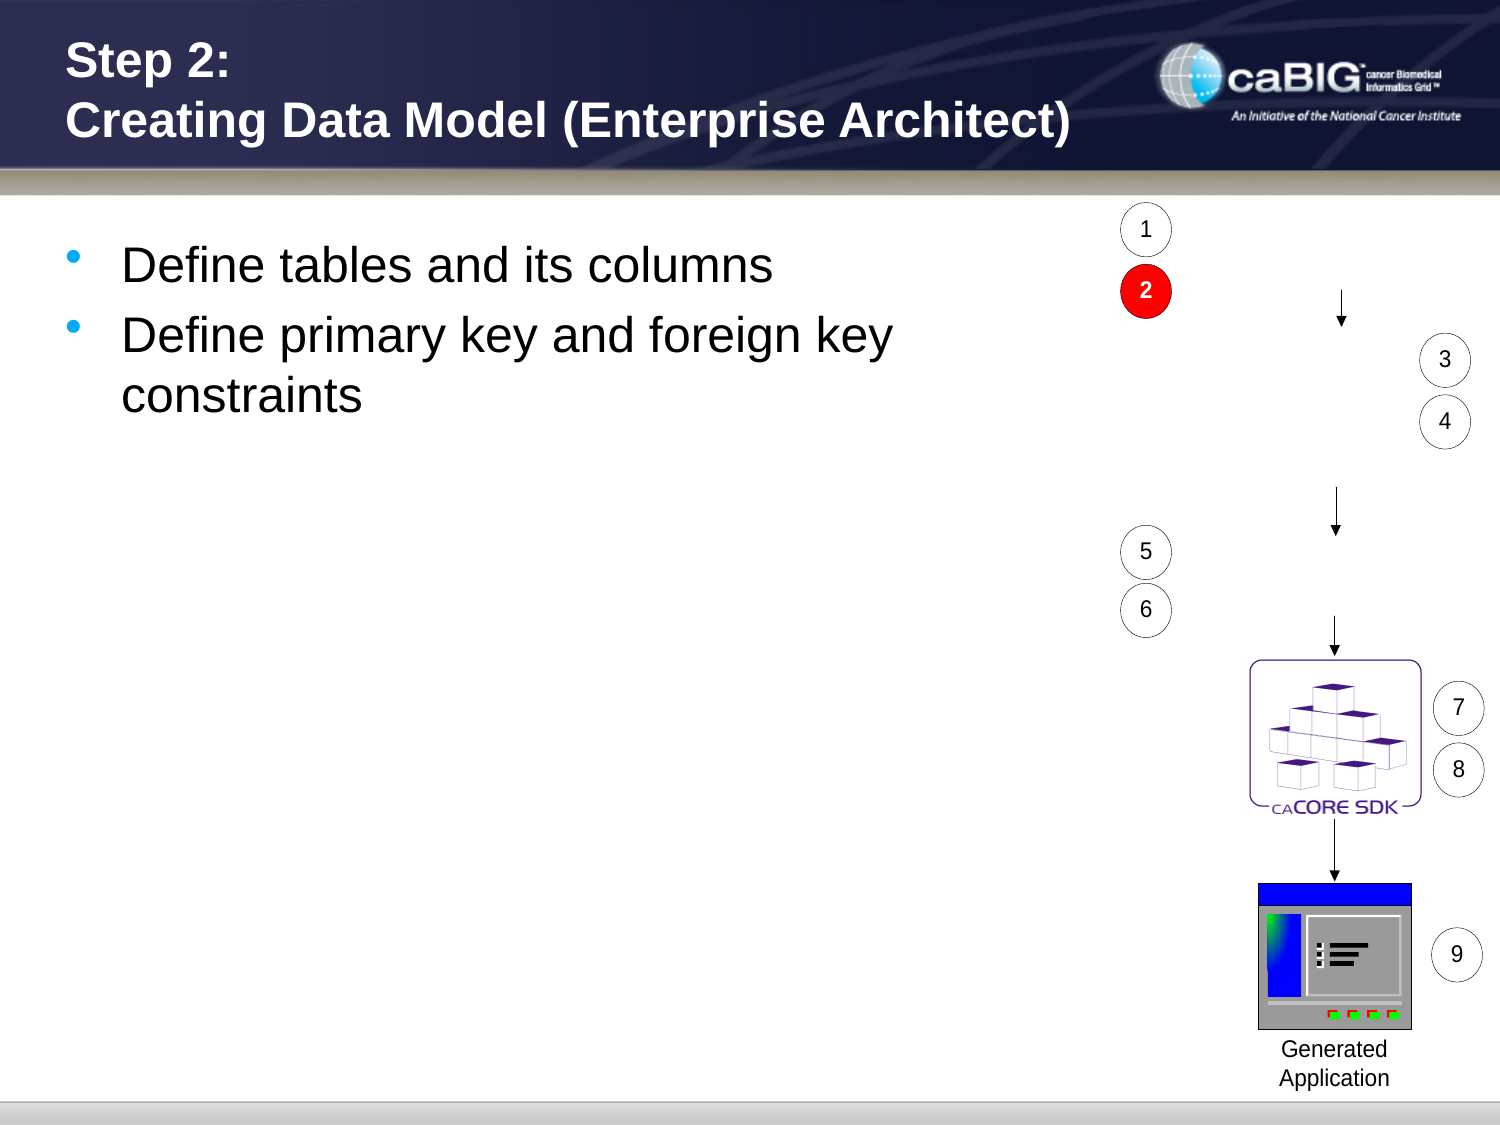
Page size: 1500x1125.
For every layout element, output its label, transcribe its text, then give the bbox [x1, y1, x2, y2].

list Define tables and its columns Define primary key and foreign key constraints [49, 224, 1088, 1038]
title Step 2: Creating Data Model (Enterprise Architect) [49, 0, 1176, 176]
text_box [1117, 199, 1500, 1096]
picture [0, 0, 1500, 1125]
